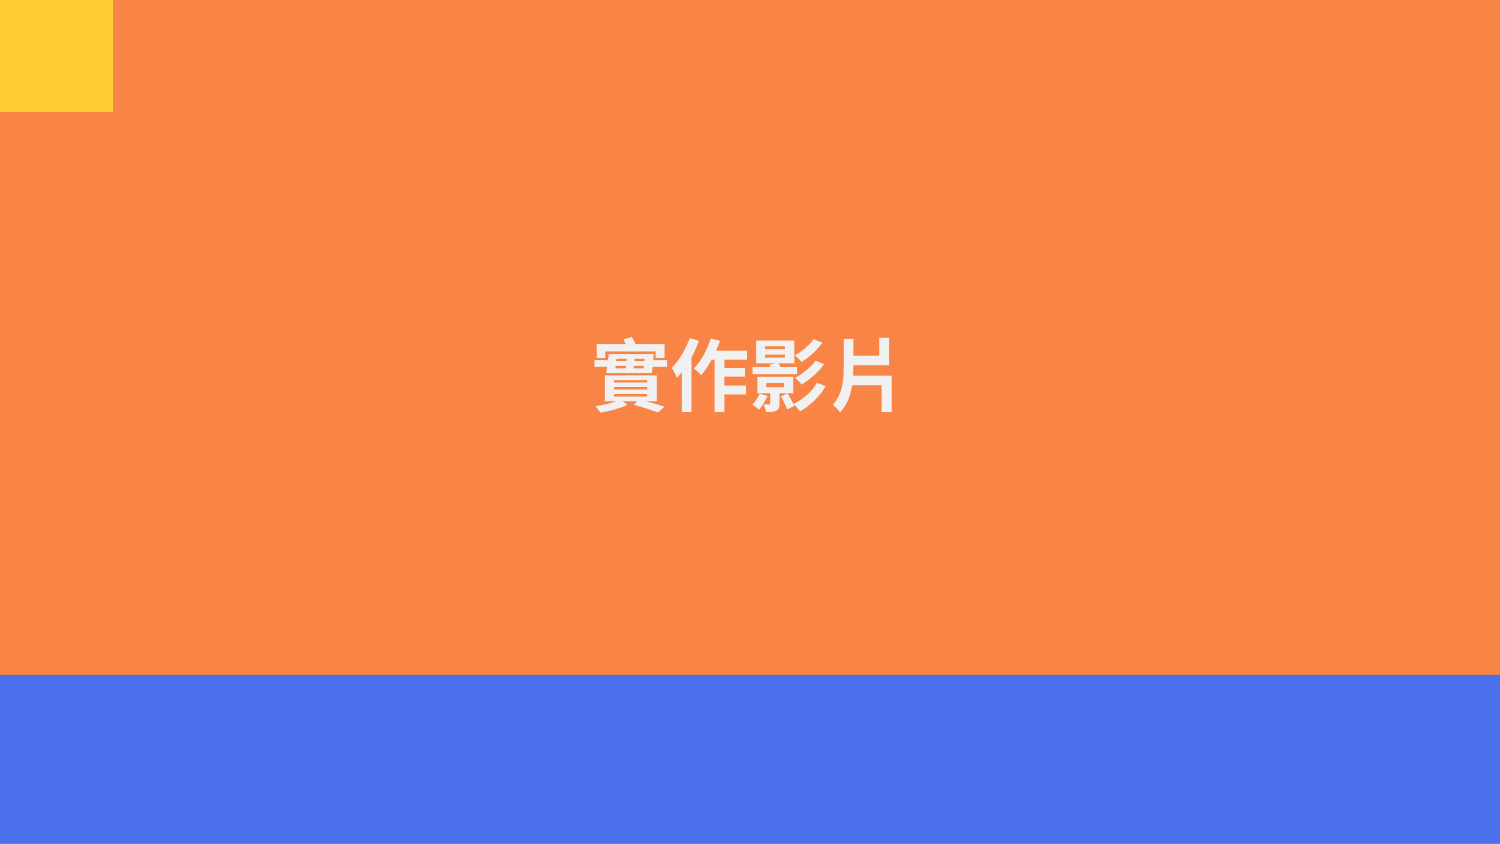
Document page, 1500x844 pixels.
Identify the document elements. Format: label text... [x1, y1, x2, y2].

text_box [0, 674, 1500, 844]
text_box [0, 0, 113, 113]
text_box 實作影片 [240, 325, 1259, 422]
